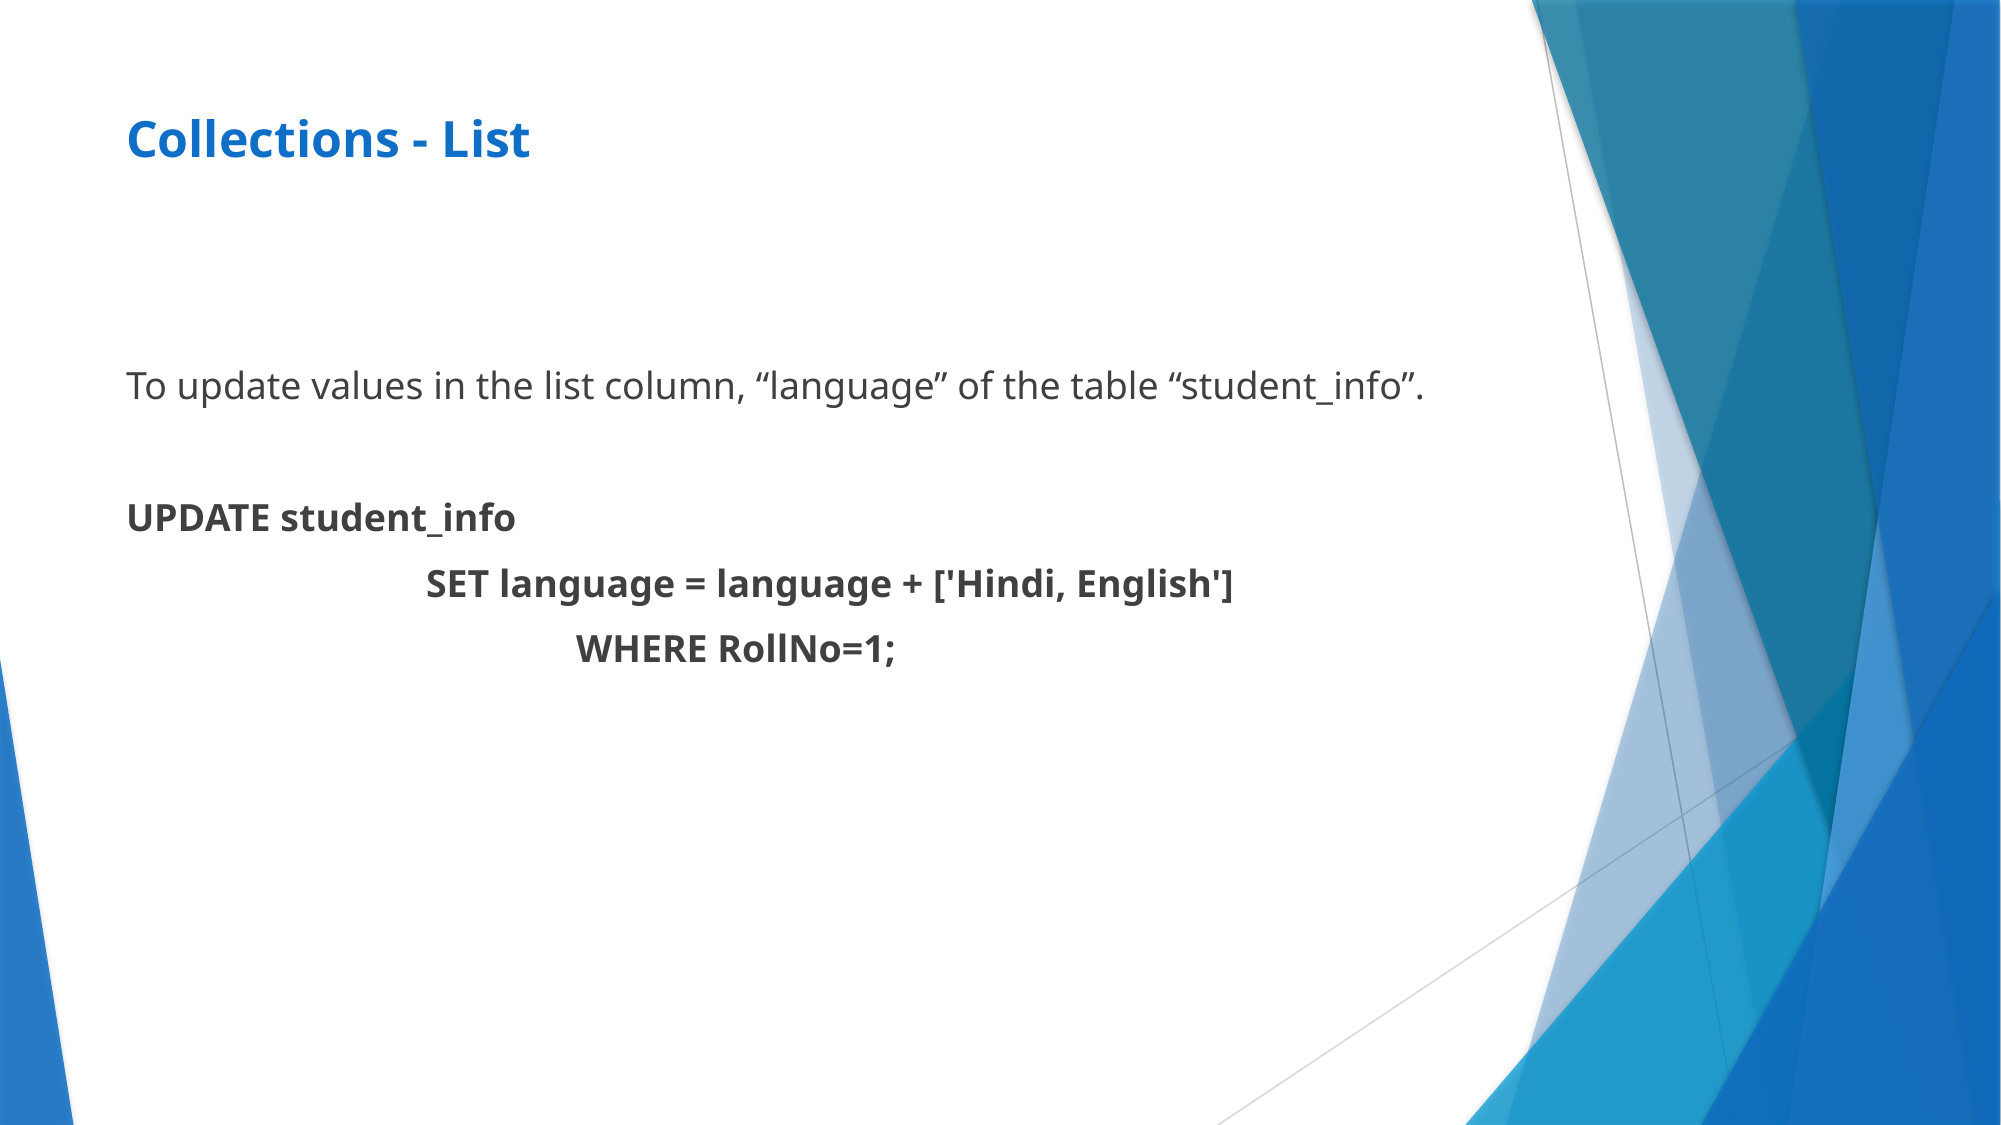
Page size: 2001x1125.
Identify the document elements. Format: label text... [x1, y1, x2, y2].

list To update values in the list column, “language” of the table “student_info”. UPDATE student_info SET language = language + ['Hindi, English'] WHERE RollNo=1; [111, 354, 1522, 992]
title Collections - List [111, 99, 1522, 187]
